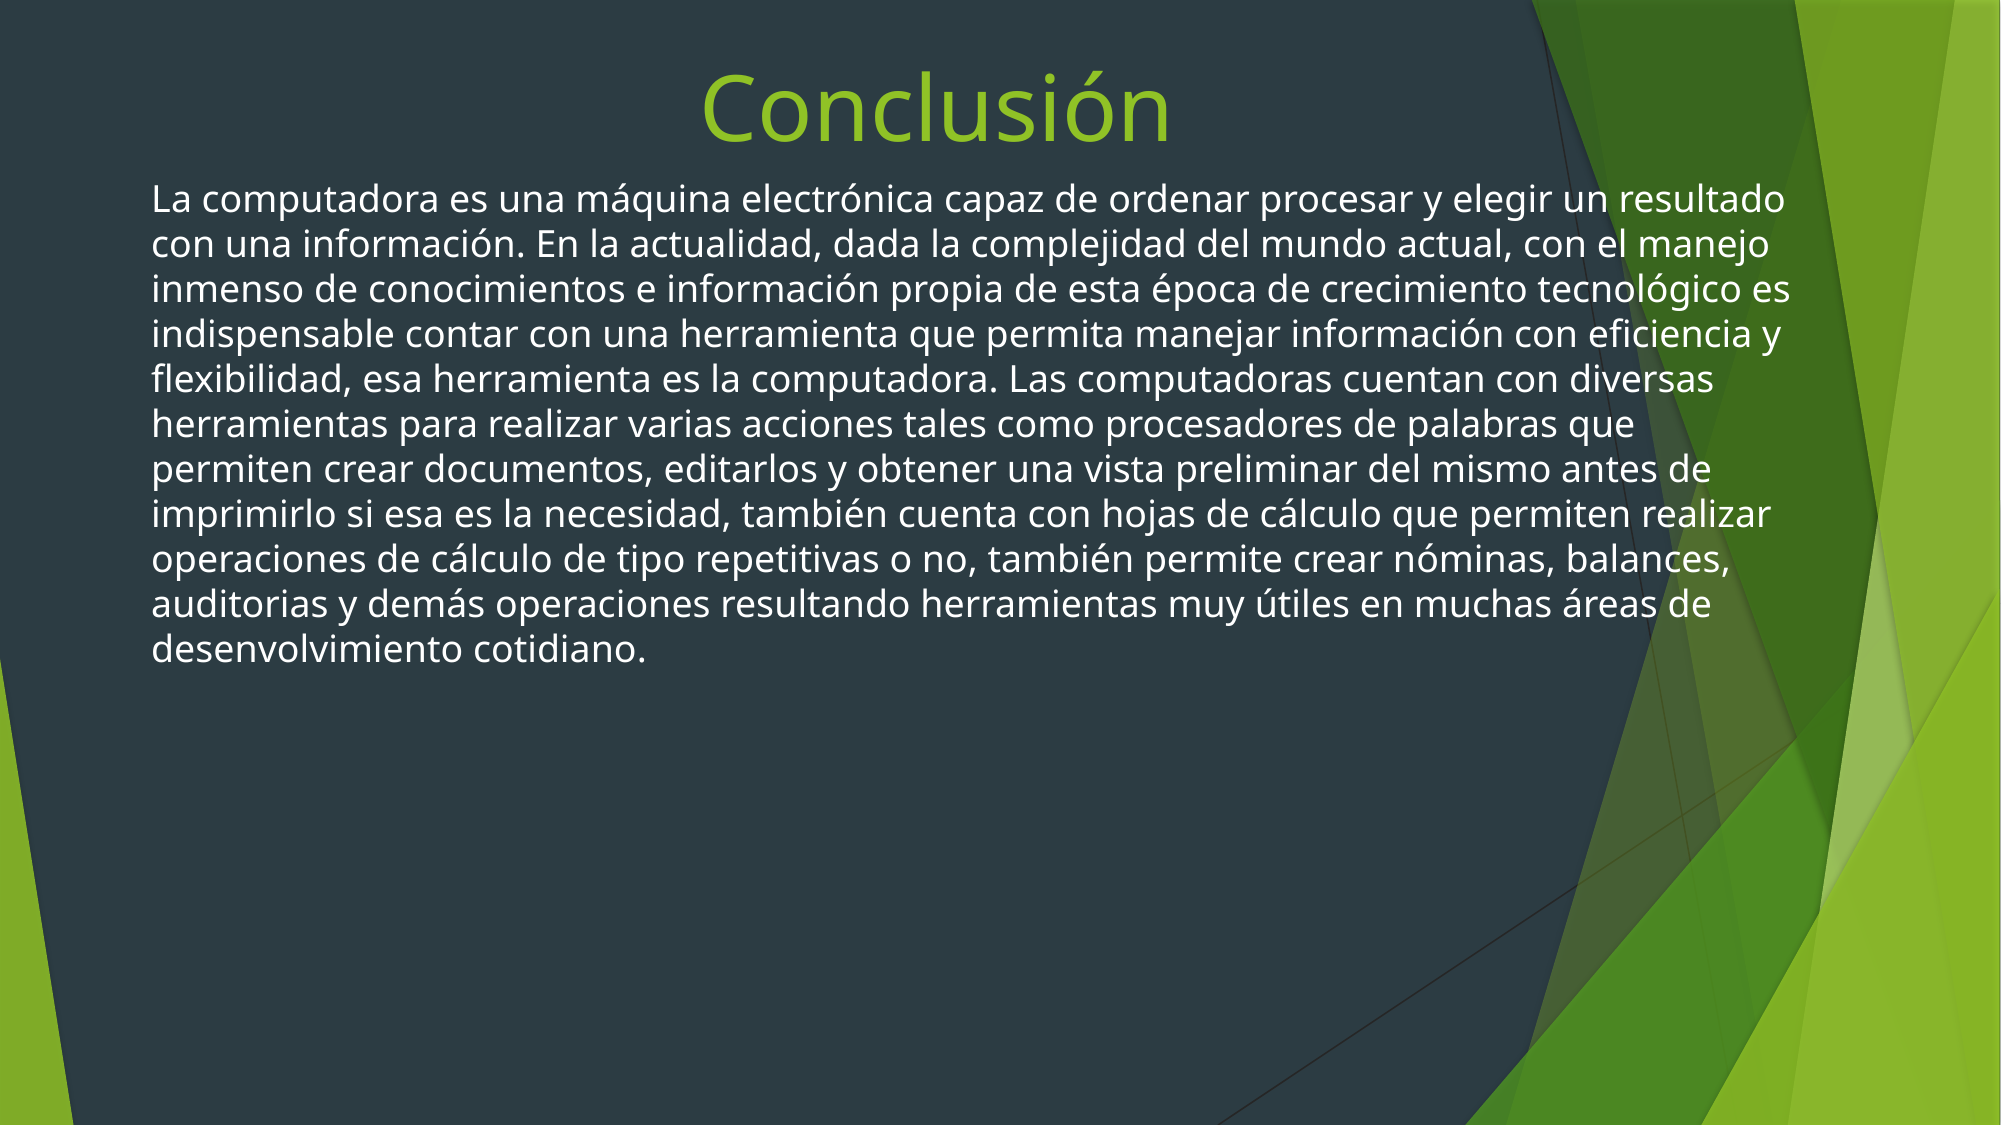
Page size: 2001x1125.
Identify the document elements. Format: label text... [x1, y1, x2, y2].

title Conclusión [621, 41, 1254, 167]
list La computadora es una máquina electrónica capaz de ordenar procesar y elegir un resultado con una información. En la actualidad, dada la complejidad del mundo actual, con el manejo inmenso de conocimientos e información propia de esta época de crecimiento tecnológico es indispensable contar con una herramienta que permita manejar información con eficiencia y flexibilidad, esa herramienta es la computadora. Las computadoras cuentan con diversas herramientas para realizar varias acciones tales como procesadores de palabras que permiten crear documentos, editarlos y obtener una vista preliminar del mismo antes de imprimirlo si esa es la necesidad, también cuenta con hojas de cálculo que permiten realizar operaciones de cálculo de tipo repetitivas o no, también permite crear nóminas, balances, auditorias y demás operaciones resultando herramientas muy útiles en muchas áreas de desenvolvimiento cotidiano. [136, 167, 1810, 1074]
